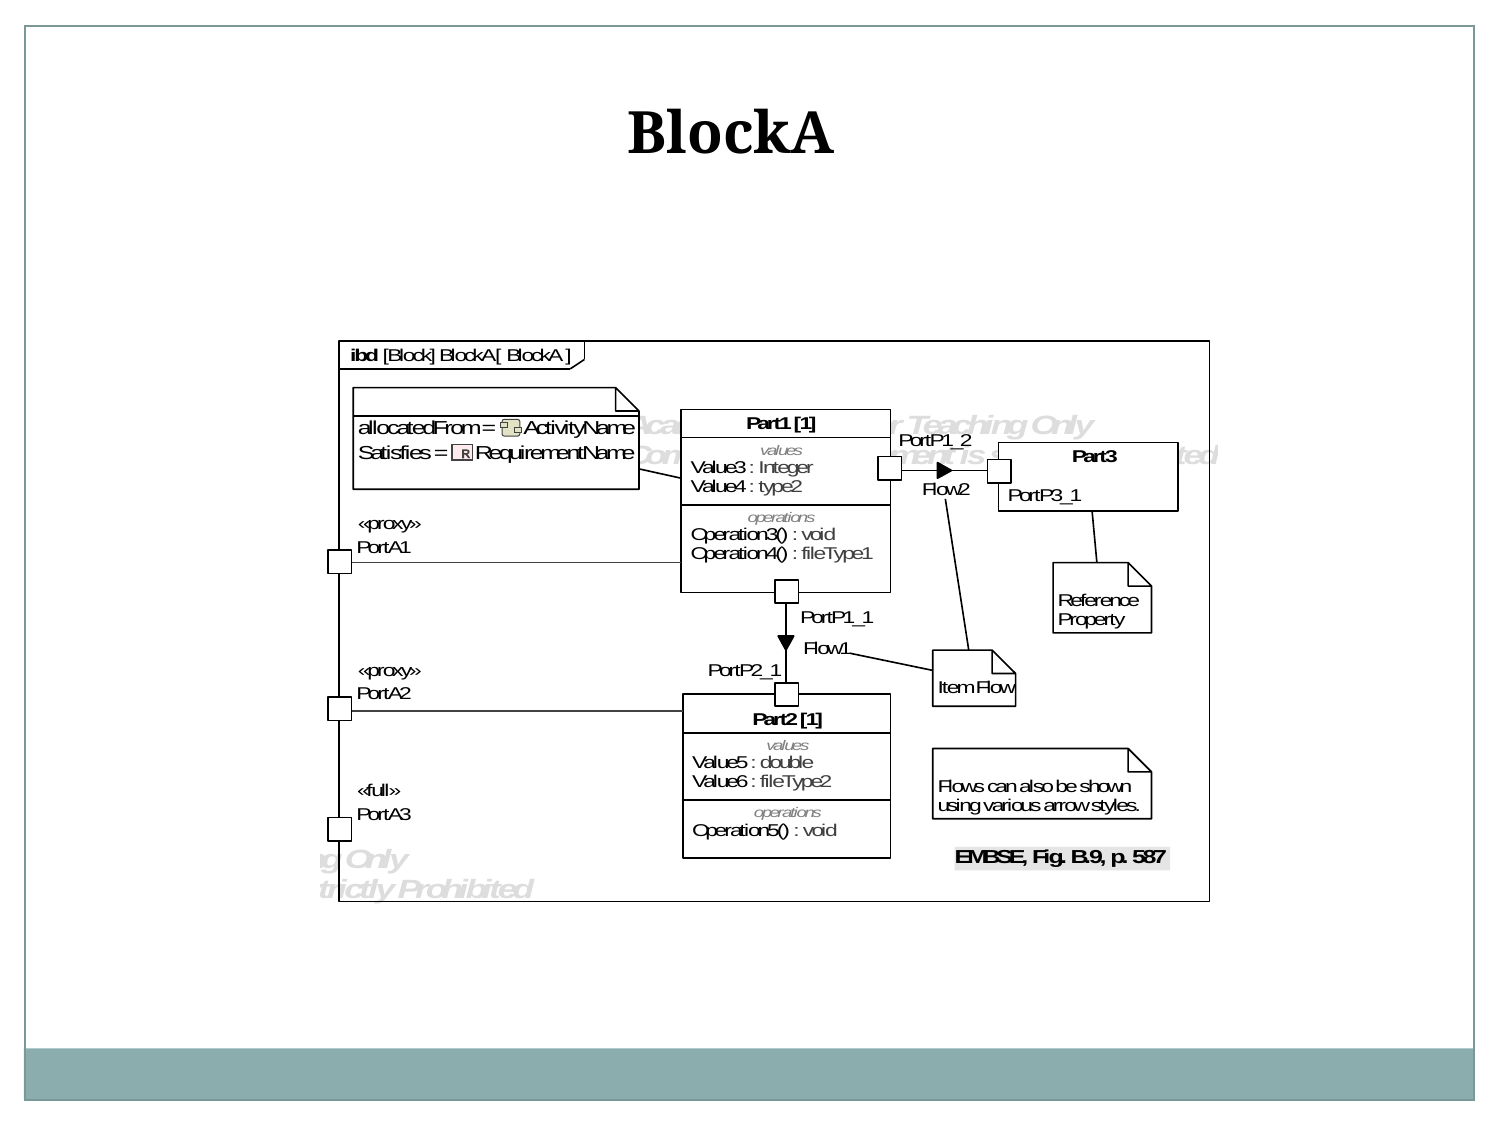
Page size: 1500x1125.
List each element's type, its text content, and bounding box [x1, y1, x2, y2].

text_box BlockA [362, 87, 1100, 173]
text_box [124, 237, 1413, 613]
picture [320, 332, 1218, 910]
